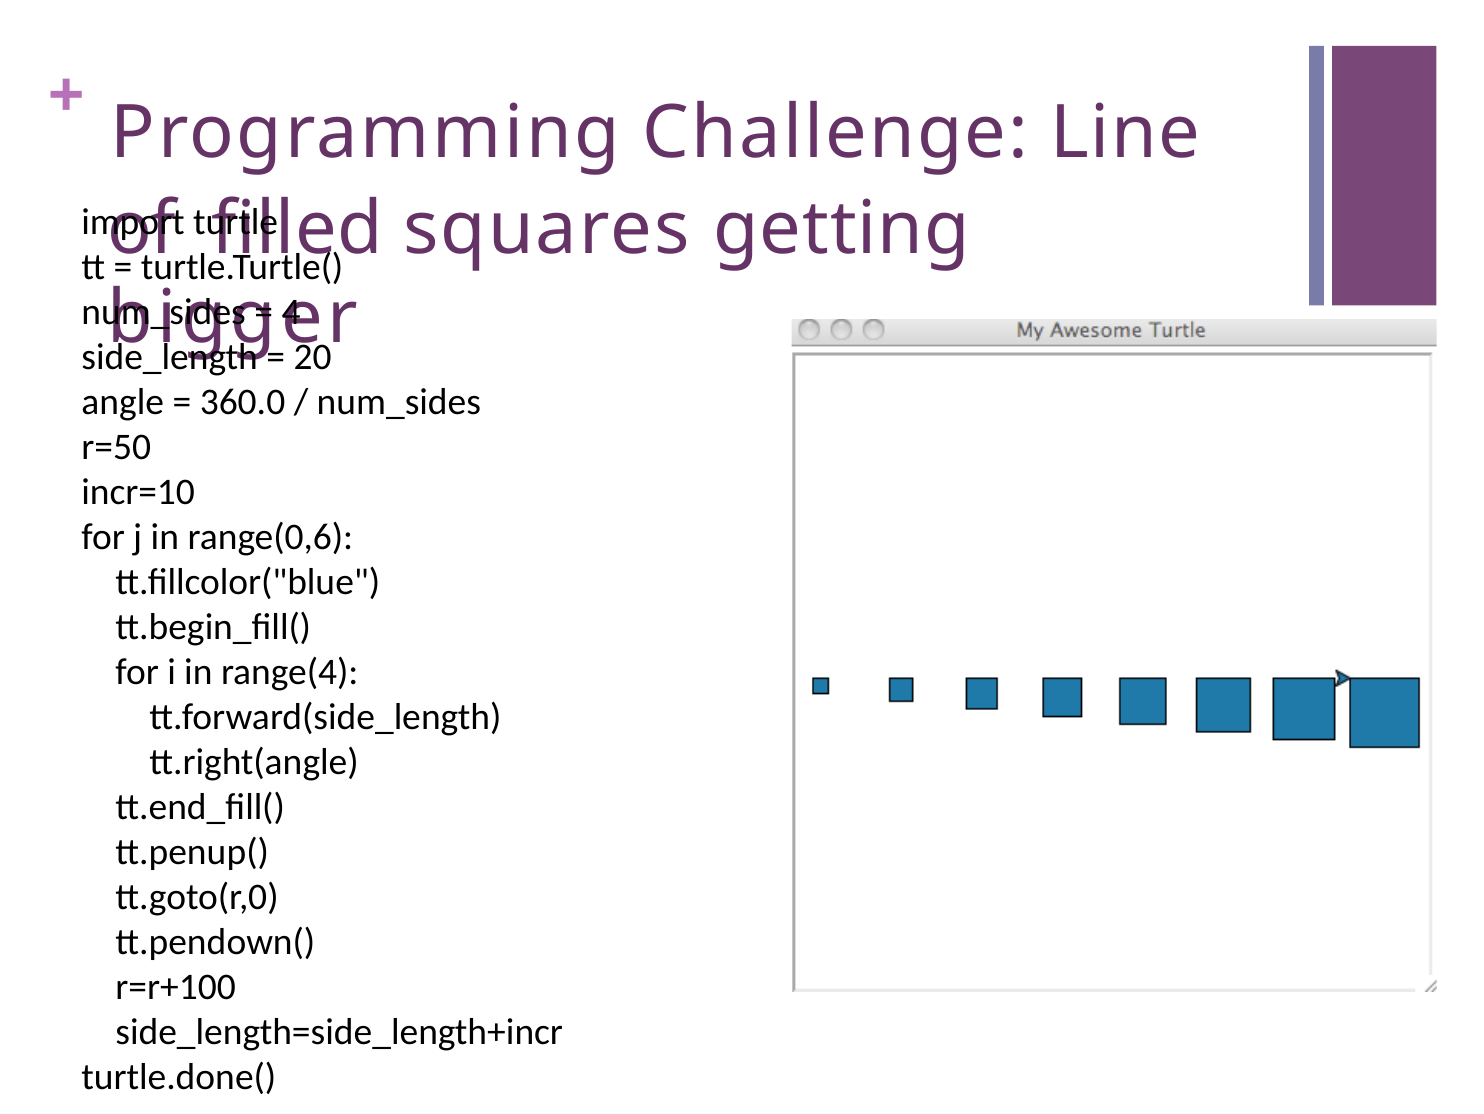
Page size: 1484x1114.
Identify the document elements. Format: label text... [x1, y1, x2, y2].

text_box [1309, 45, 1324, 306]
text_box [809, 319, 1437, 992]
text_box import turtle tt = turtle.Turtle() num_sides = 4 side_length = 20 angle = 360.0 / num_sides r=50 incr=10 for j in range(0,6): tt.fillcolor("blue") tt.begin_fill() for i in range(4): tt.forward(side_length) tt.right(angle) tt.end_fill() tt.penup() tt.goto(r,0) tt.pendown() r=r+100 side_length=side_length+incr turtle.done() [66, 189, 809, 1105]
title + Programming Challenge: Line of filled squares getting bigger [41, 44, 1216, 358]
